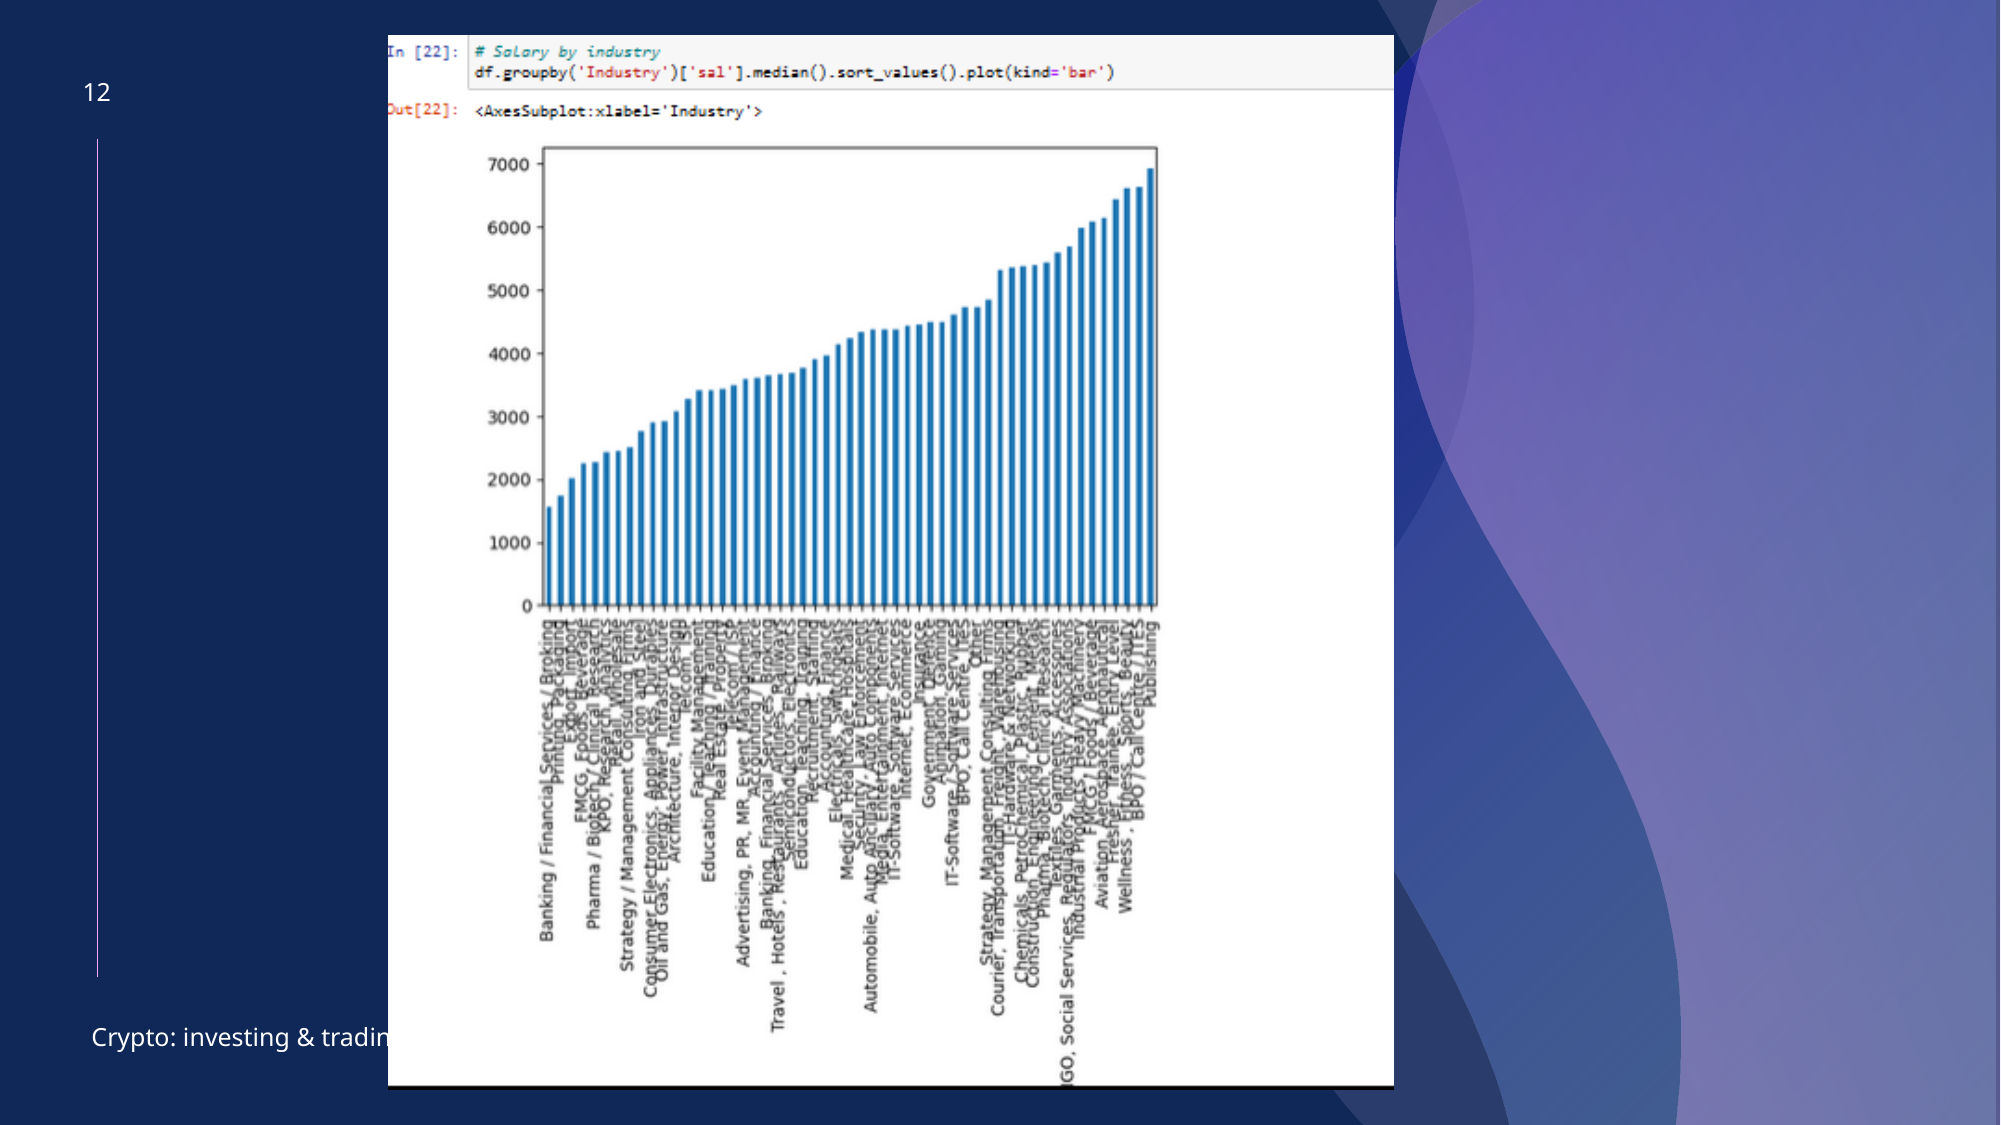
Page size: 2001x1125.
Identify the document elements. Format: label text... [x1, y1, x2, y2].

footer Crypto: investing & trading [76, 1015, 388, 1061]
slide_number 12 [53, 67, 140, 119]
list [388, 35, 1394, 1090]
